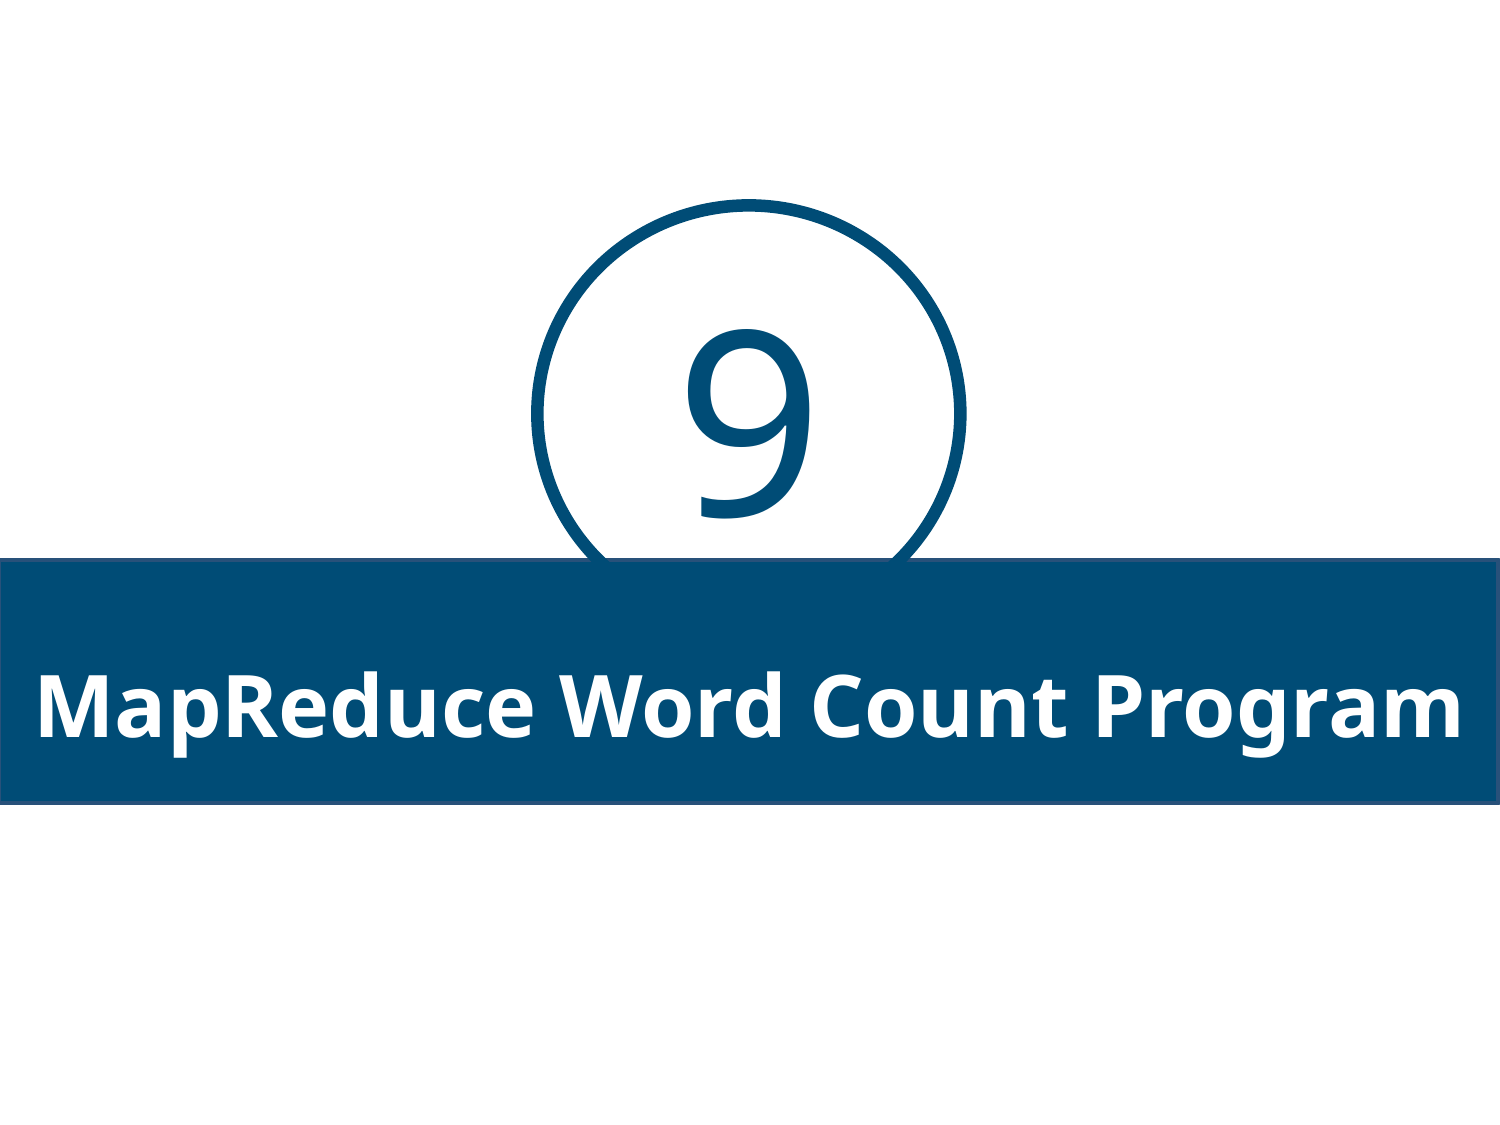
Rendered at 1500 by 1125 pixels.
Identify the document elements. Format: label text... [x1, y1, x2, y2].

text_box [0, 559, 1499, 803]
text_box MapReduce Word Count Program [18, 643, 1482, 763]
text_box 9 [537, 205, 961, 622]
